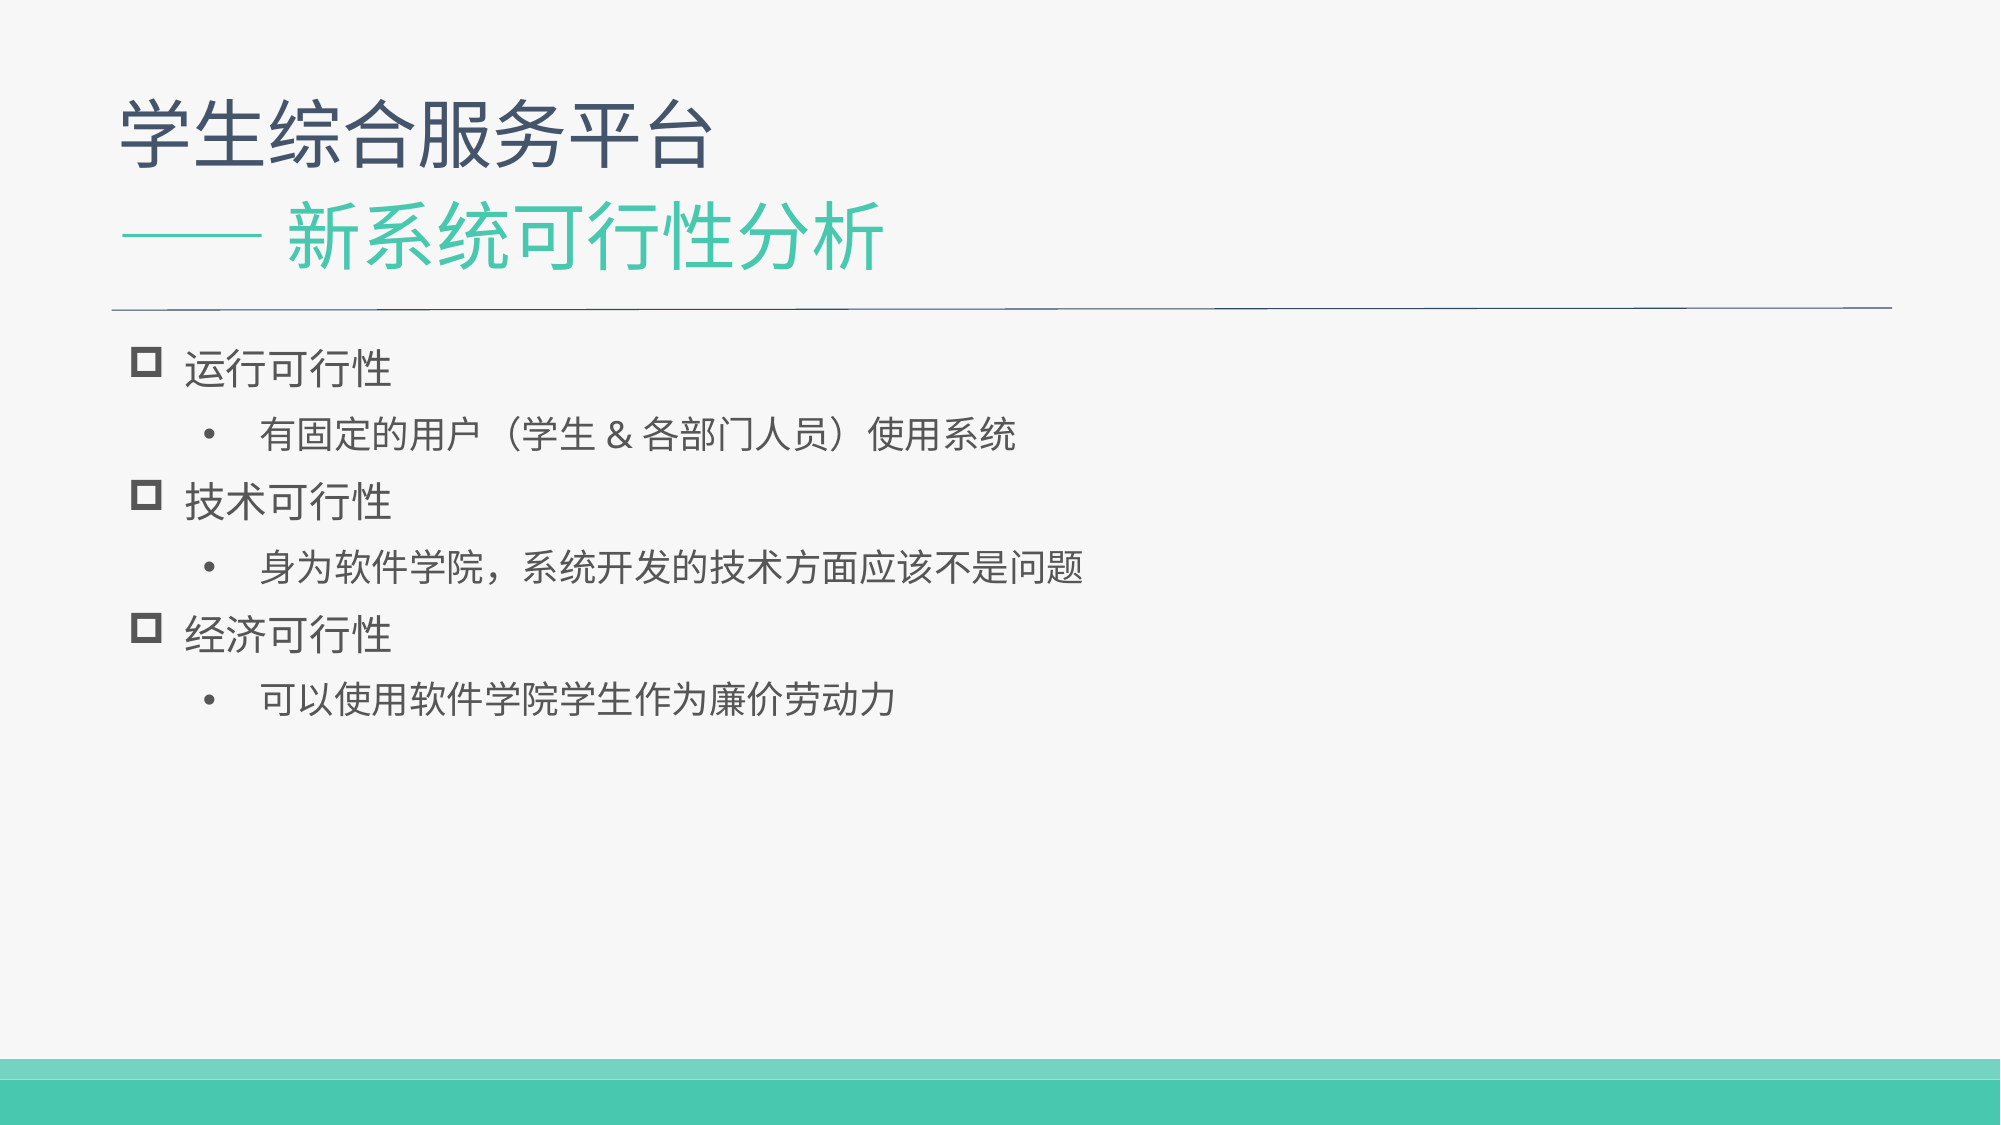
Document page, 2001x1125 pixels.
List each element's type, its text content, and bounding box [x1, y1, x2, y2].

text_box [0, 1081, 2000, 1125]
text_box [111, 307, 1893, 311]
text_box [0, 1058, 2000, 1081]
list 学生综合服务平台 ——新系统可行性分析 [117, 90, 1350, 290]
text_box 运行可行性 有固定的用户（学生&各部门人员）使用系统 技术可行性 身为软件学院，系统开发的技术方面应该不是问题 经济可行性 可以使用软件学院学生作为廉价劳动力 [127, 315, 1960, 862]
